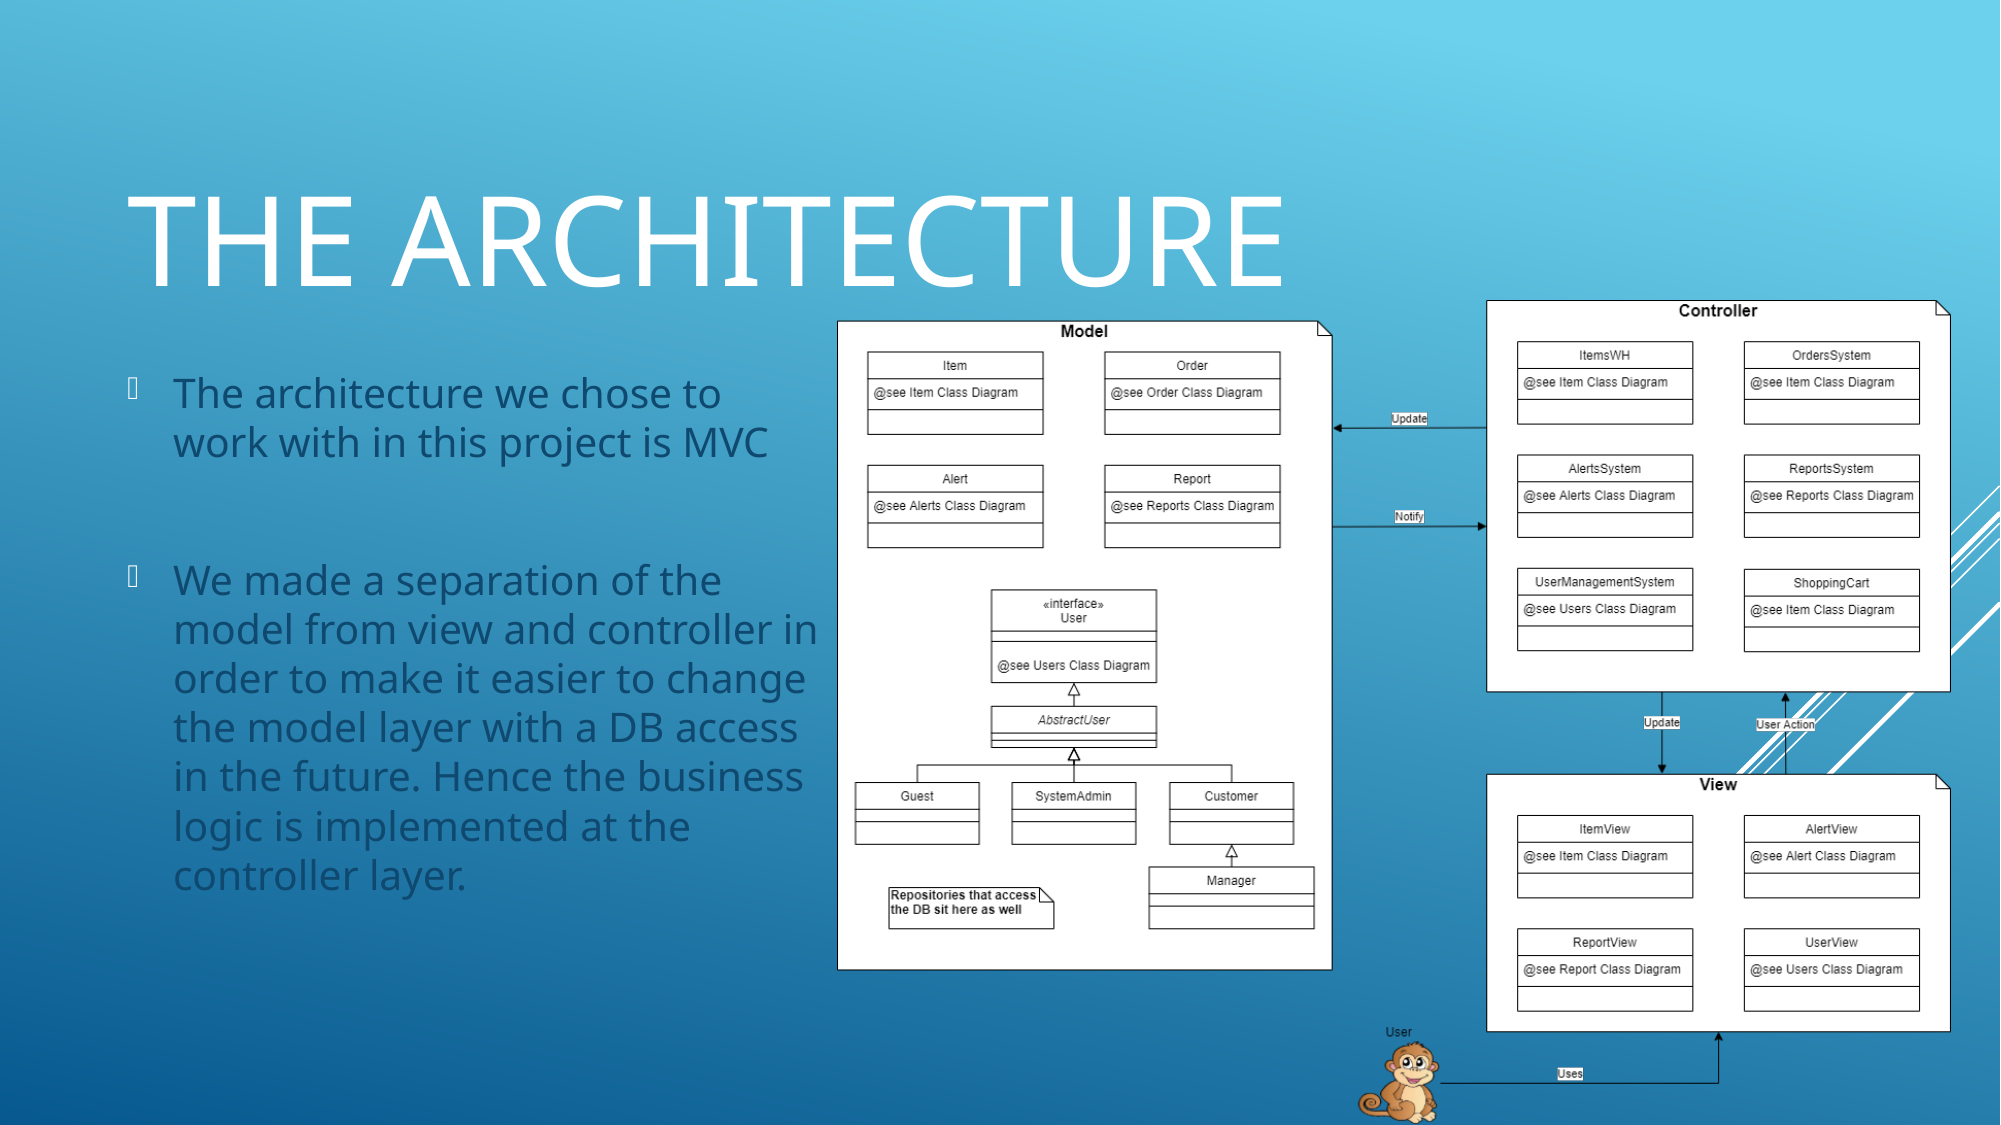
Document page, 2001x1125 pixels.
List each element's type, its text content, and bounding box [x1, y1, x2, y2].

title The architecture [112, 112, 1513, 359]
picture [837, 300, 1951, 1125]
list The architecture we chose to work with in this project is MVC We made a separation of the model from view and controller in order to make it easier to change the model layer with a DB access in the future. Hence the business logic is implemented at the controller layer. [112, 359, 837, 953]
